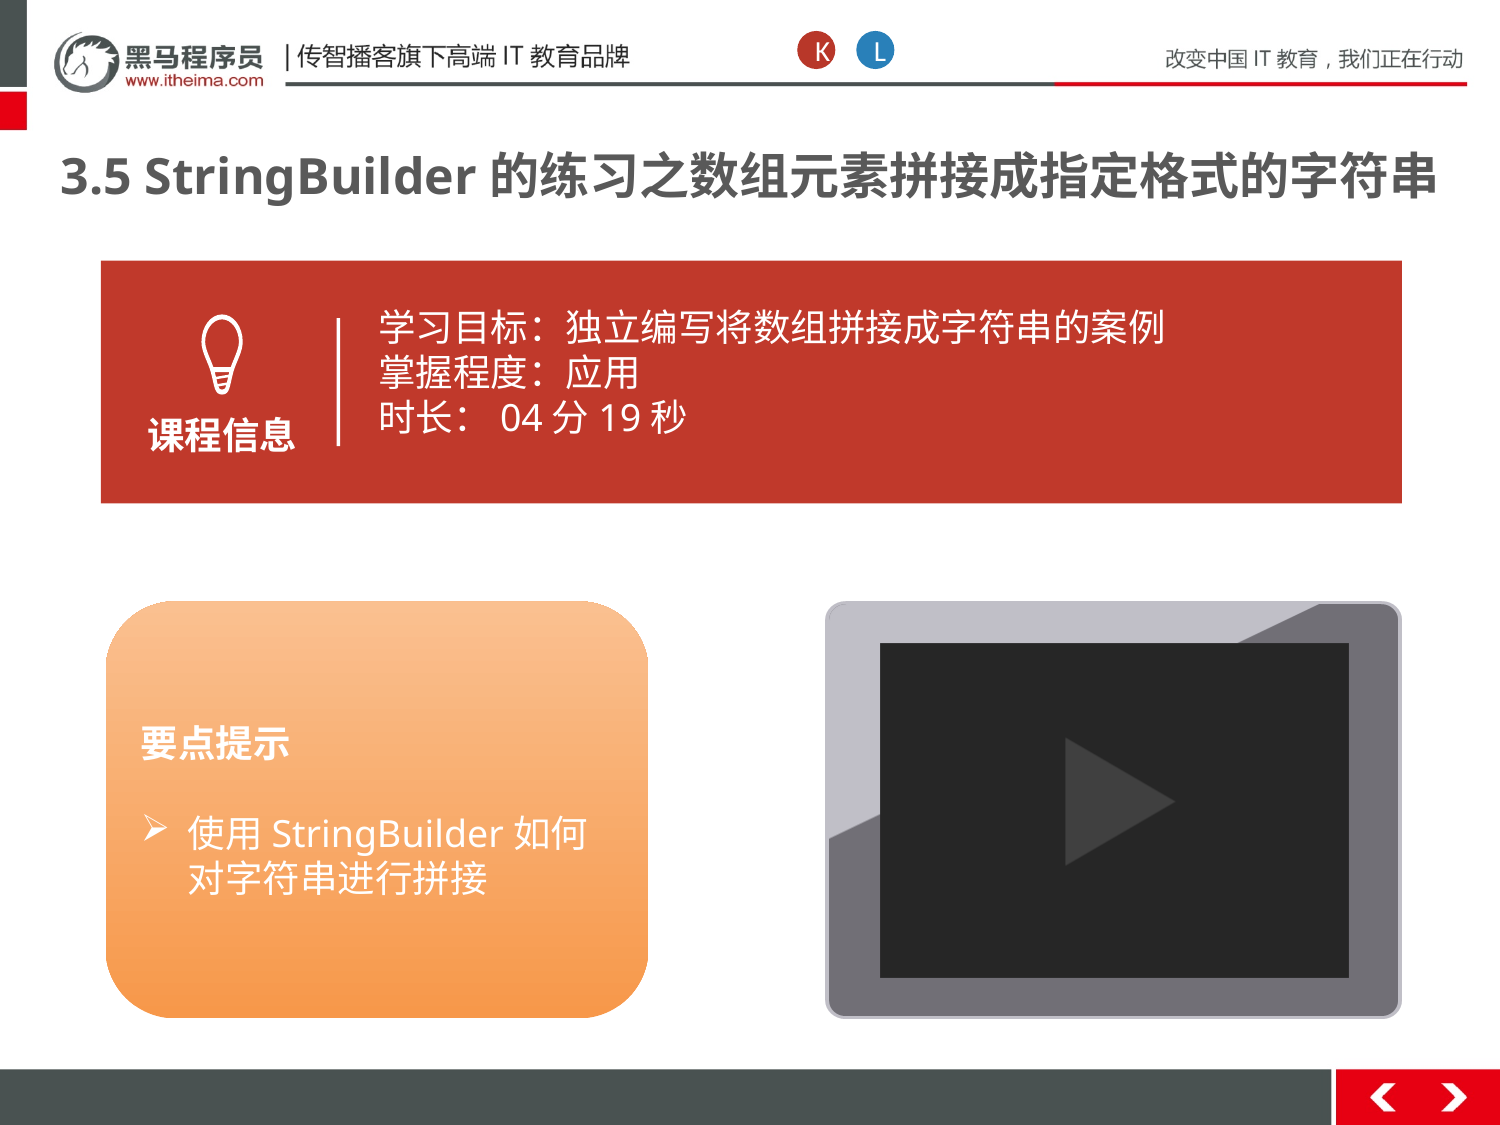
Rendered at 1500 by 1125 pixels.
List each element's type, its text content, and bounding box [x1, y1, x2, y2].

text_box 要点提示 使用StringBuilder如何对字符串进行拼接 [105, 601, 649, 1019]
text_box [335, 316, 342, 448]
picture [0, 0, 1500, 137]
text_box K [795, 28, 838, 72]
picture [0, 209, 1500, 1125]
text_box [99, 258, 1404, 505]
text_box 3.5 StringBuilder的练习之数组元素拼接成指定格式的字符串 [0, 137, 1500, 209]
text_box L [854, 28, 897, 72]
text_box 学习目标：独立编写将数组拼接成字符串的案例 掌握程度：应用 时长：04分19秒 [363, 296, 1329, 446]
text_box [130, 314, 314, 466]
